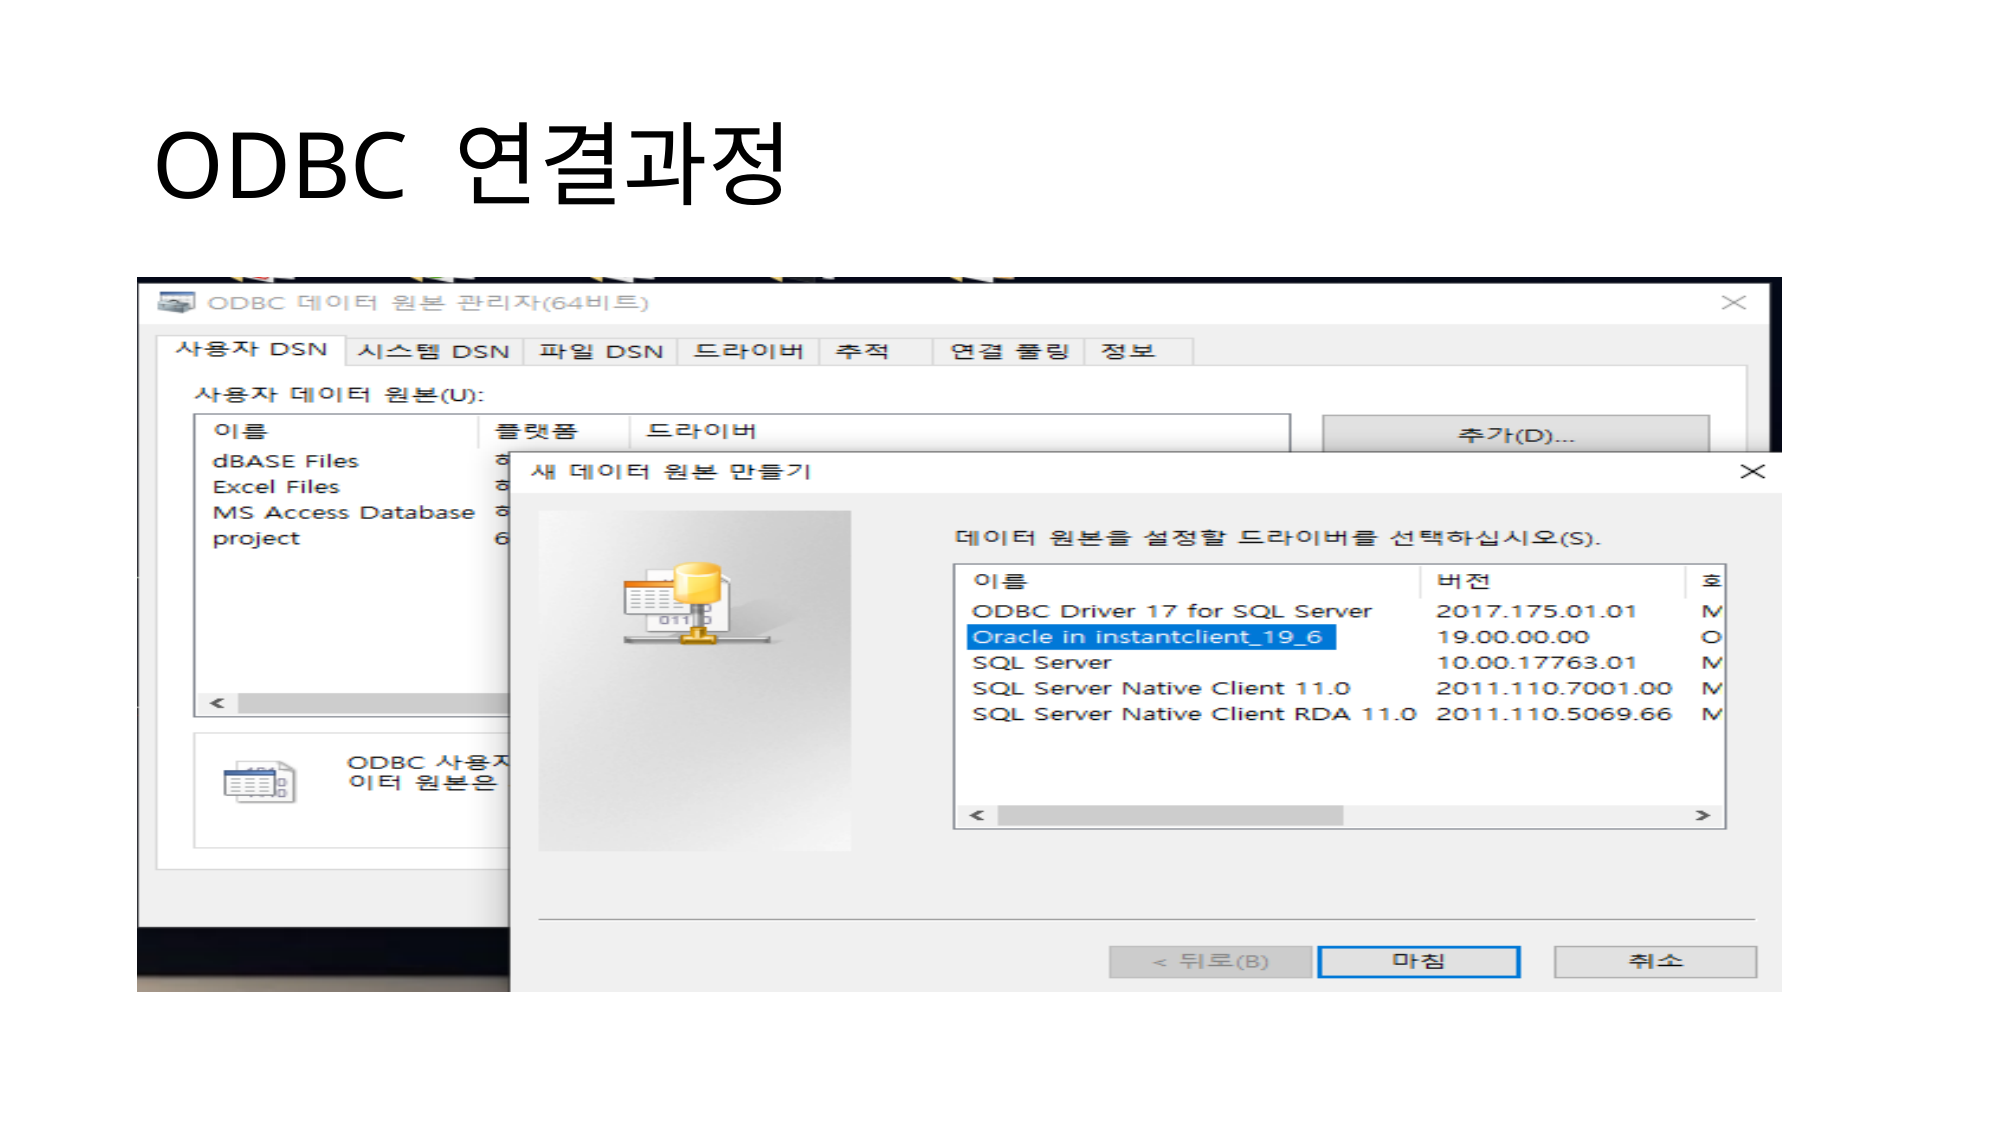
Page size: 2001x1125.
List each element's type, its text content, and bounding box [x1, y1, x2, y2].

title ODBC 연결과정 [137, 59, 1863, 278]
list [137, 277, 1782, 992]
